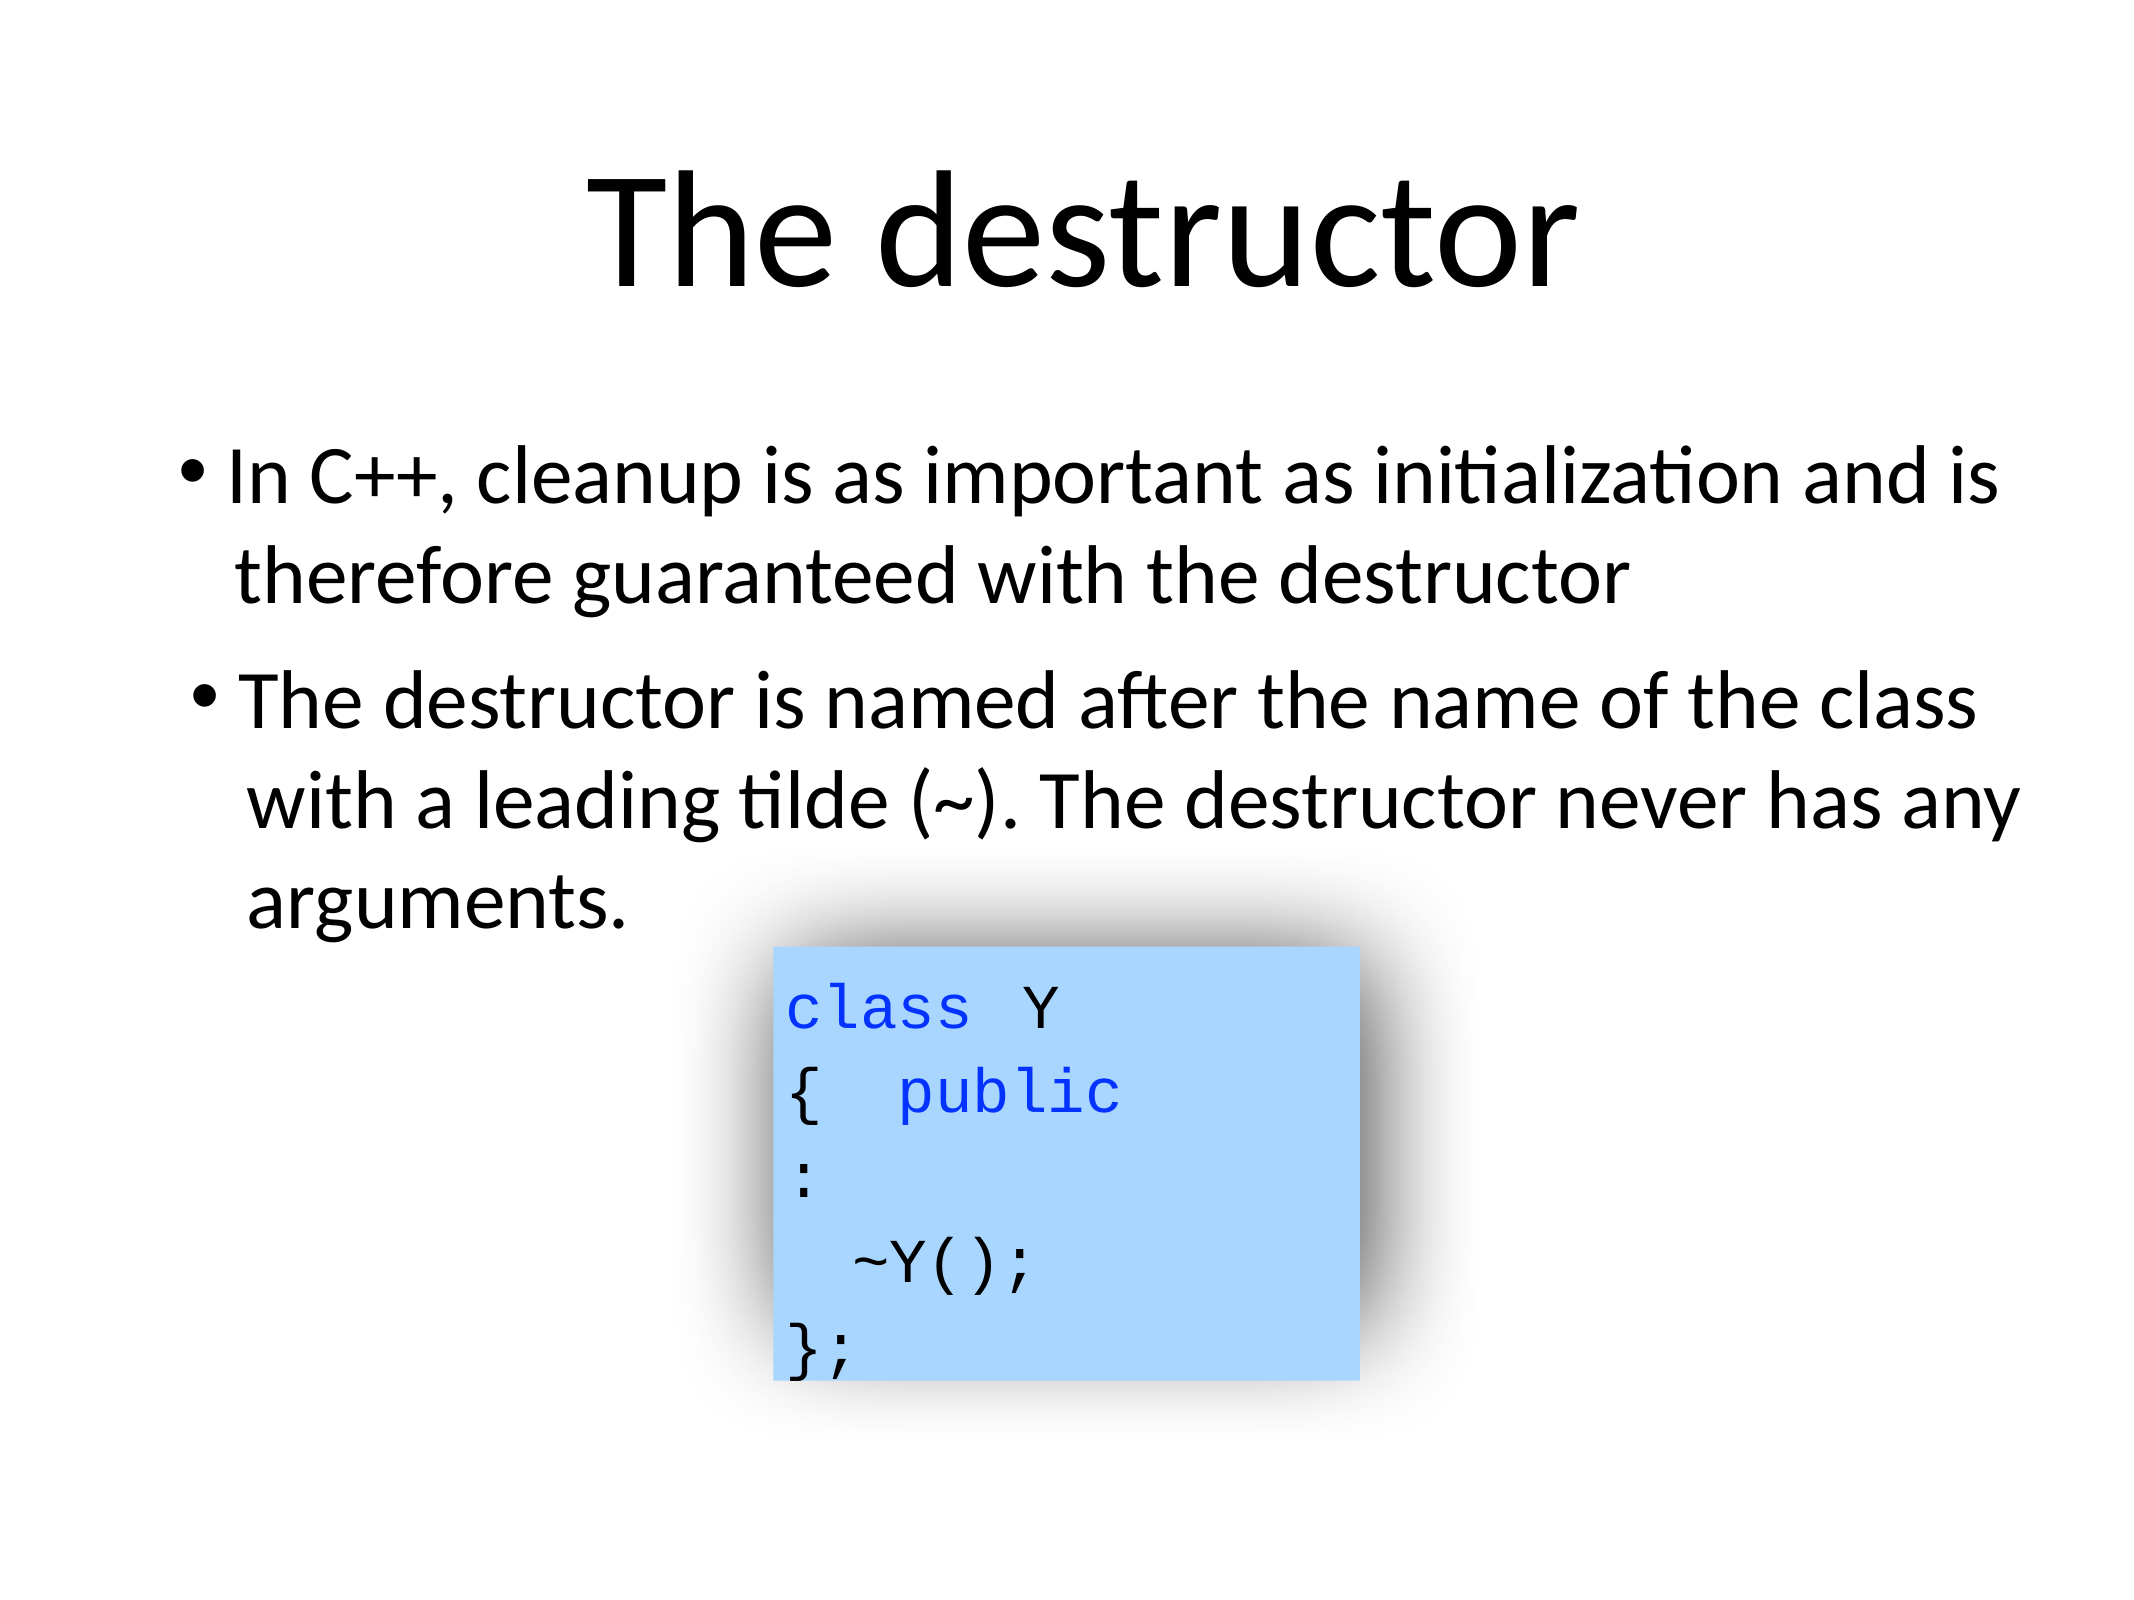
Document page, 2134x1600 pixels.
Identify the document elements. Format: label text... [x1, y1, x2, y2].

text_box The destructor is named after the name of the class with a leading tilde (~). The destructor never has any arguments. [175, 637, 2057, 953]
text_box The destructor [571, 112, 1597, 328]
text_box [668, 953, 1489, 1449]
text_box class Y { public: ~Y(); }; [773, 953, 1360, 1381]
text_box In C++, cleanup is as important as initialization and is therefore guaranteed with the destructor [163, 412, 2036, 628]
